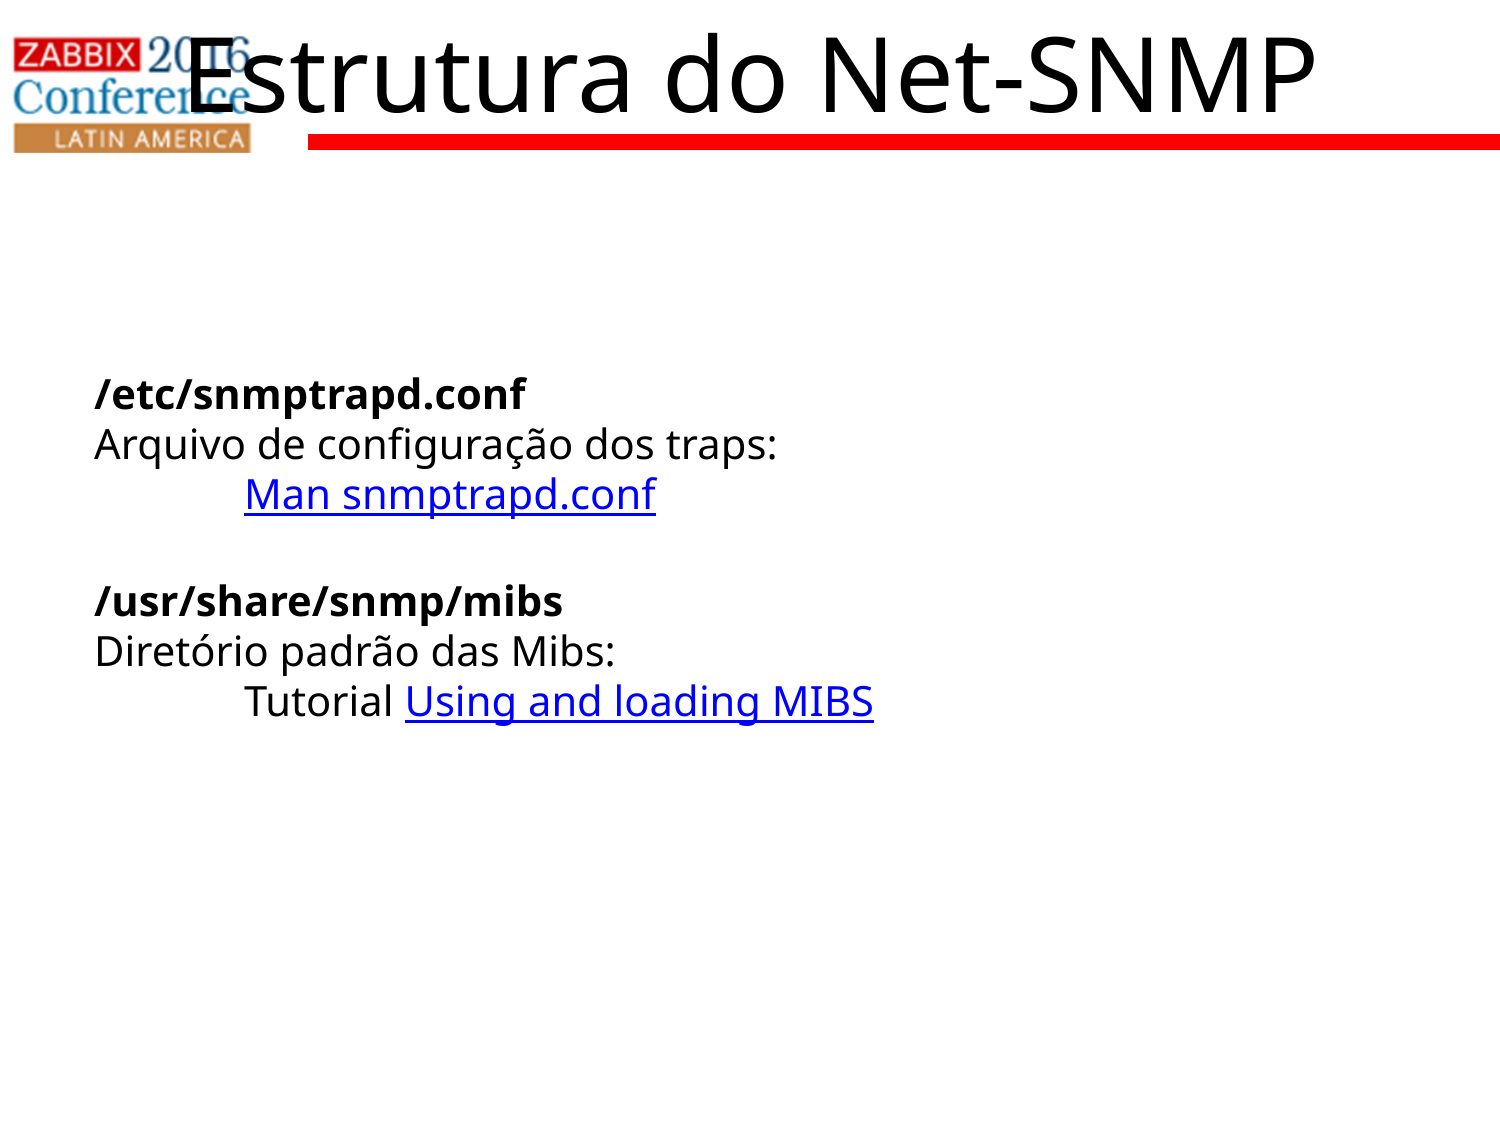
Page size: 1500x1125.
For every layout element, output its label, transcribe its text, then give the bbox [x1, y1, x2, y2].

picture [2, 141, 263, 164]
text_box /etc/snmptrapd.conf Arquivo de configuração dos traps: Man snmptrapd.conf /usr/share/snmp/mibs Diretório padrão das Mibs: Tutorial Using and loading MIBS [79, 360, 1425, 740]
text_box Estrutura do Net-SNMP [1, 0, 1500, 141]
